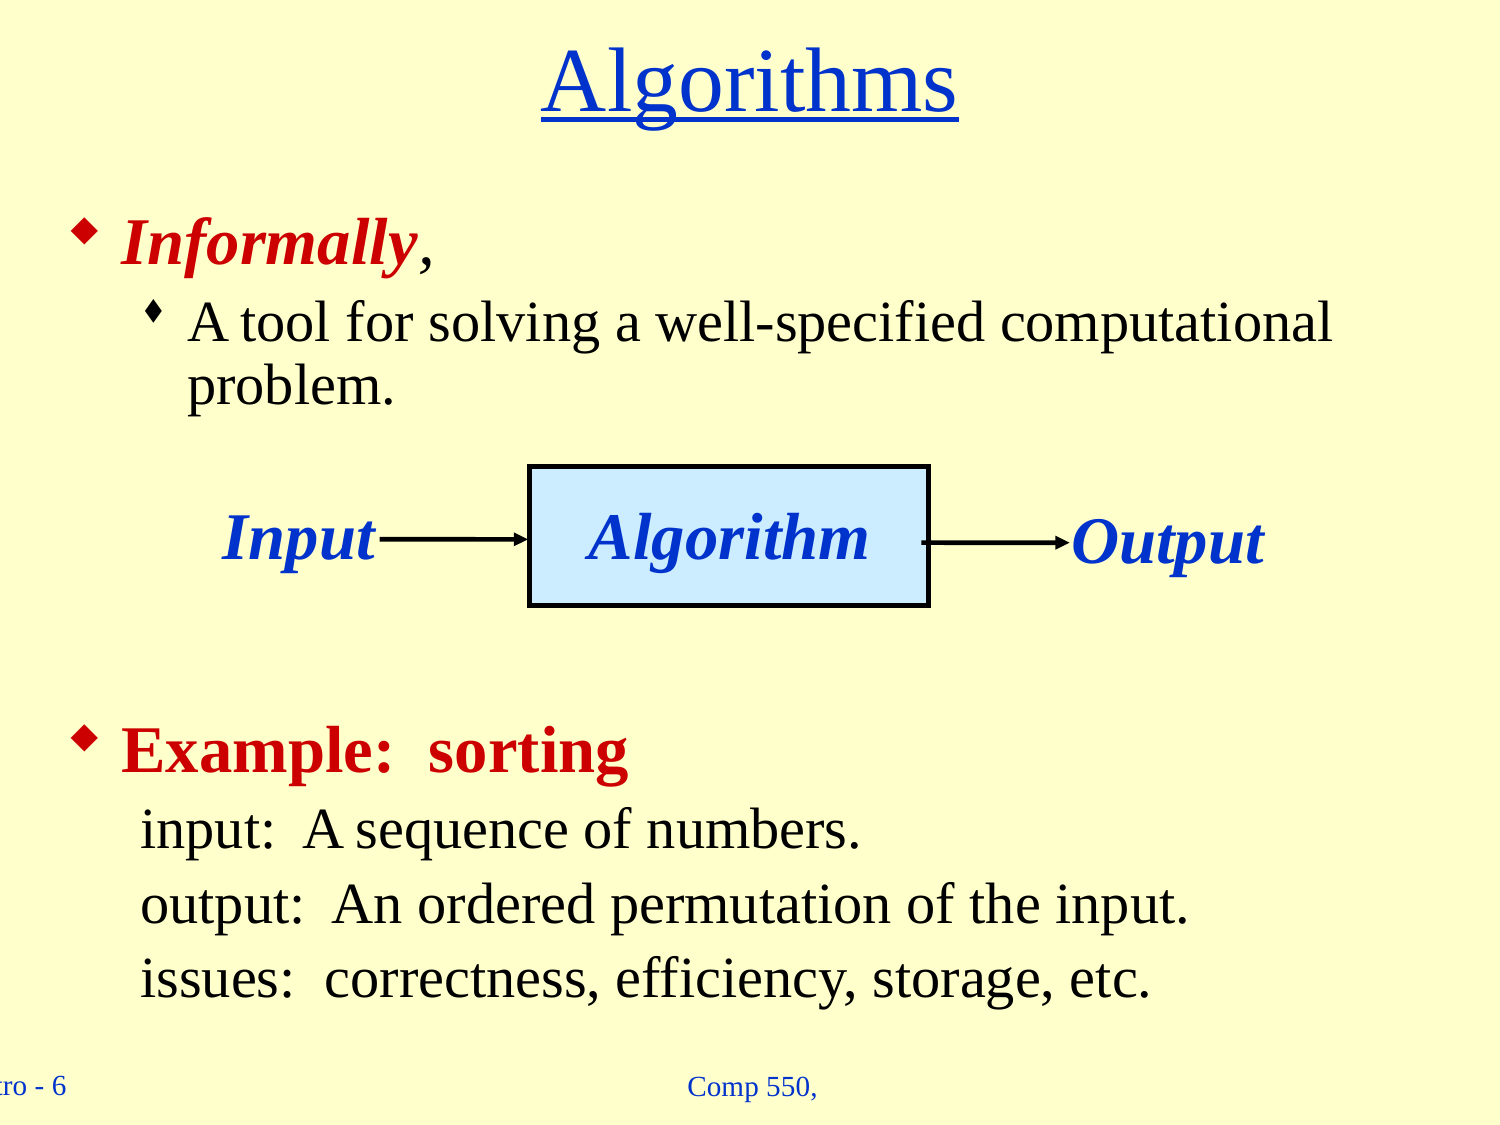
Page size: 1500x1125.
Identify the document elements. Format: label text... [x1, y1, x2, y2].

title Algorithms [0, 0, 1500, 150]
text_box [207, 466, 1280, 606]
footer Comp 550, [599, 1046, 913, 1123]
list Informally, A tool for solving a well-specified computational problem. Example: sorting input: A sequence of numbers. output: An ordered permutation of the input. issues: correctness, efficiency, storage, etc. [50, 200, 1442, 1034]
